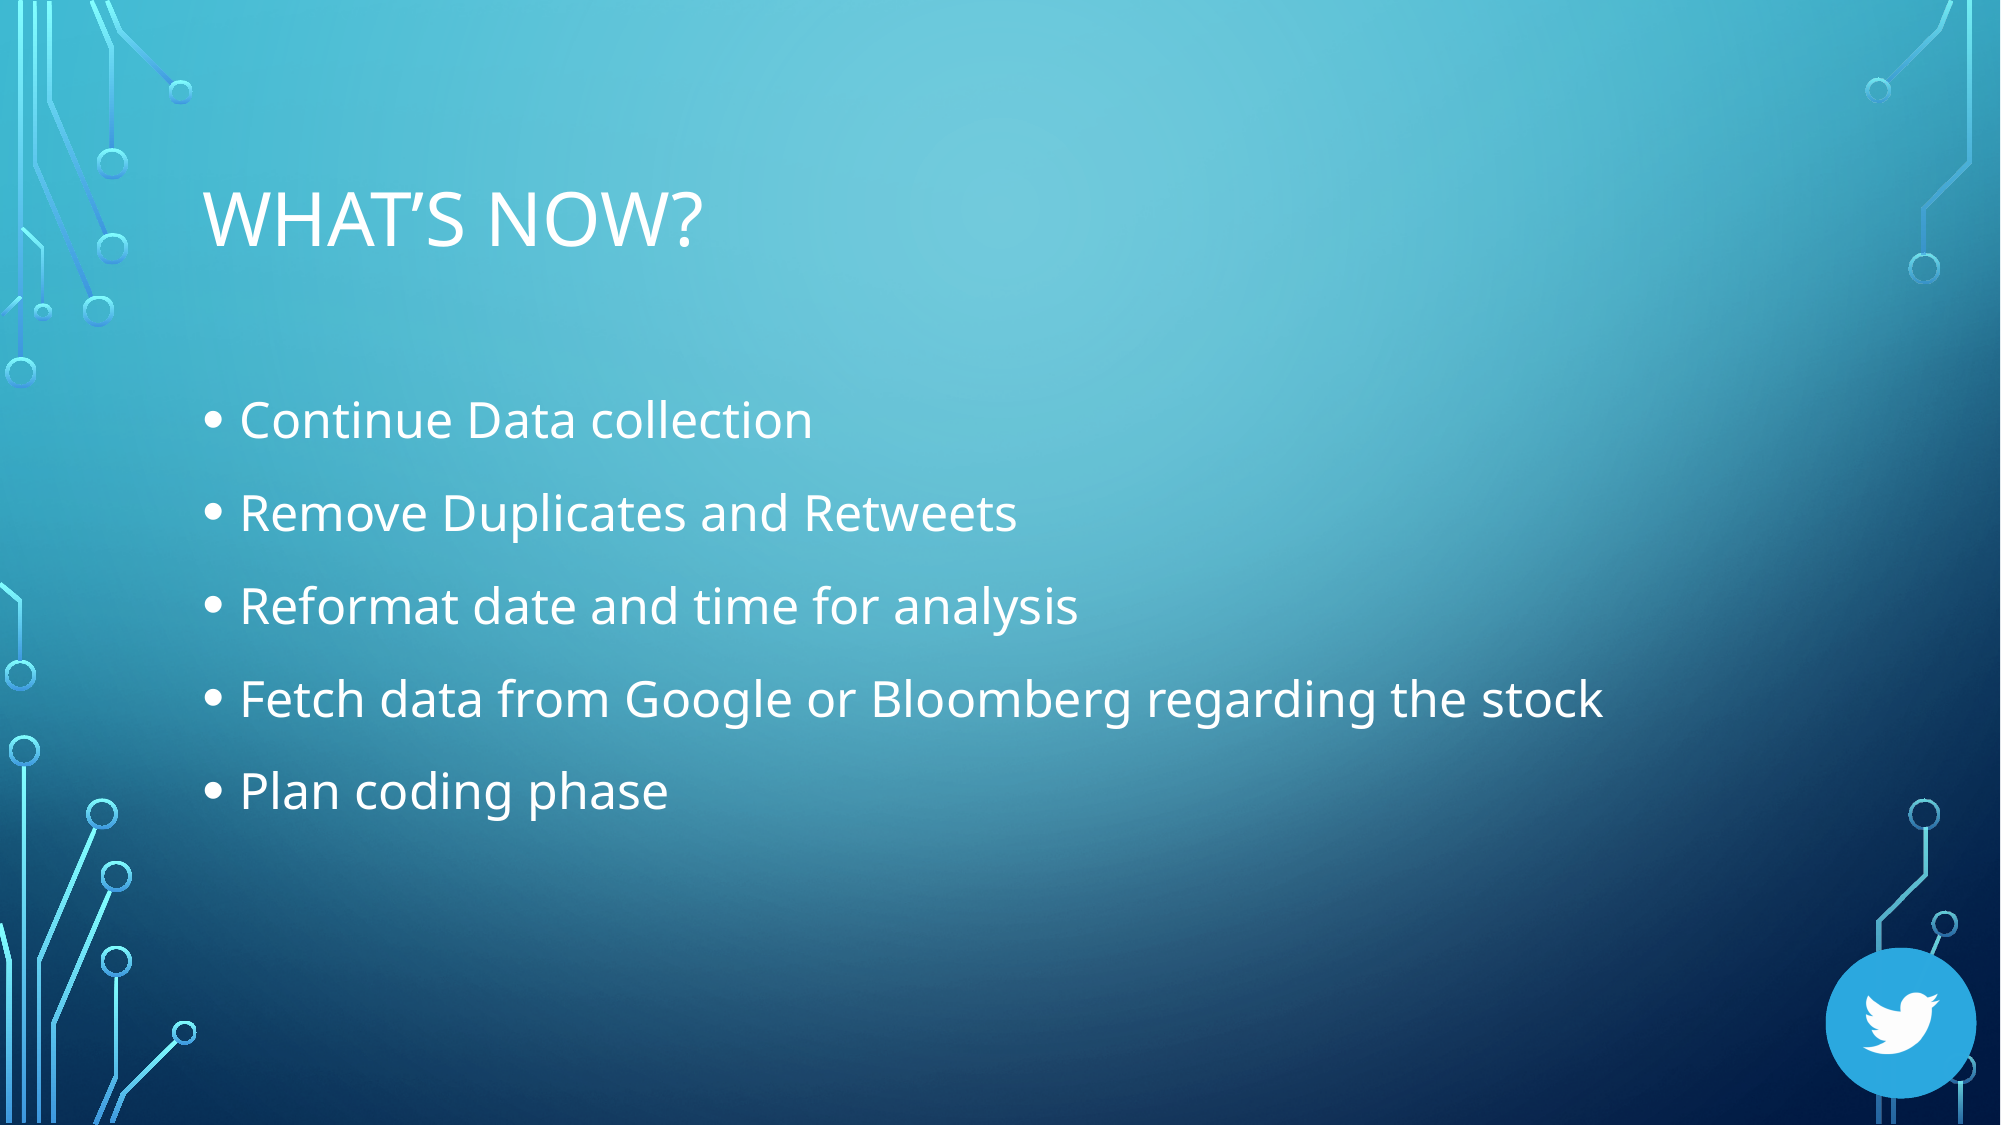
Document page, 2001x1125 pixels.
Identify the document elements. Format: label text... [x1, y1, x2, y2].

list Continue Data collection Remove Duplicates and Retweets Reformat date and time for analysis Fetch data from Google or Bloomberg regarding the stock Plan coding phase [187, 369, 1813, 940]
picture [1816, 939, 1985, 1108]
title What’s now? [187, 101, 1813, 344]
